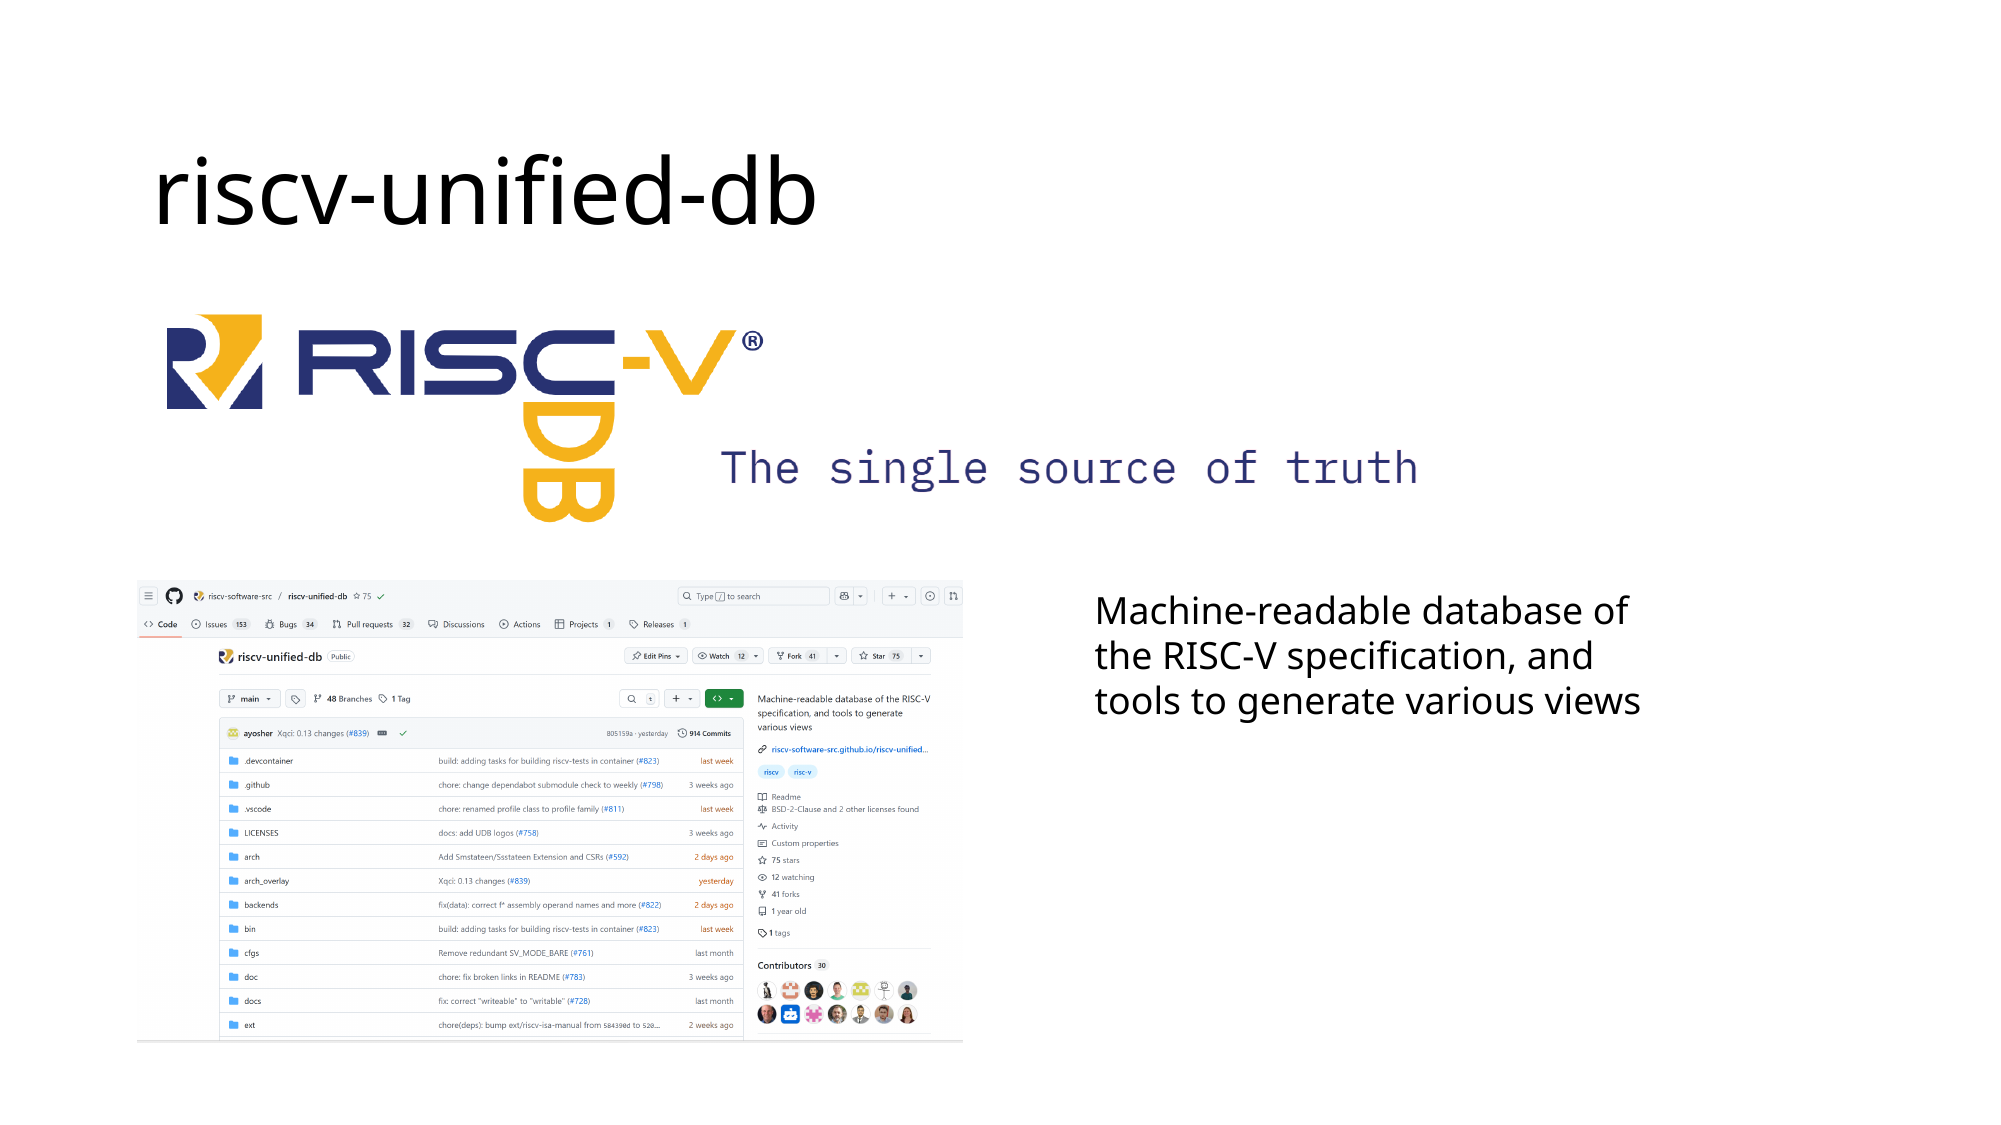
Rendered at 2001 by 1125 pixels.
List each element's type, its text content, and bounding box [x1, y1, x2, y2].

text_box Machine-readable database of the RISC-V specification, and tools to generate various views [1079, 580, 1683, 749]
picture [137, 275, 1454, 556]
title riscv-unified-db [137, 85, 1863, 304]
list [137, 580, 963, 1043]
